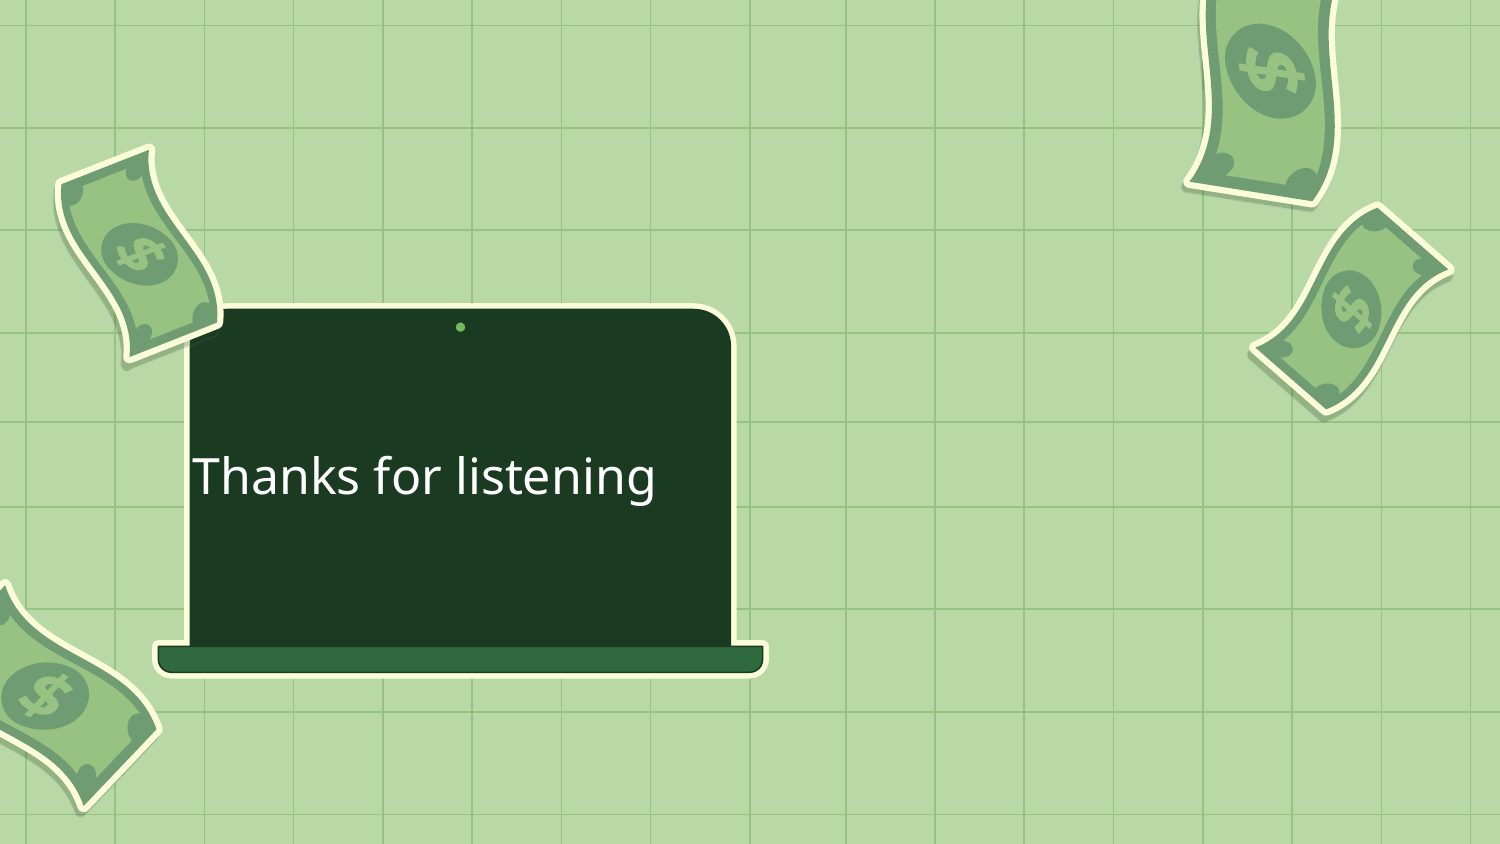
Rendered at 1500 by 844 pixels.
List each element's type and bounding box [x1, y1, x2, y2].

text_box [158, 309, 763, 673]
text_box [1146, 0, 1395, 223]
text_box [45, 138, 233, 369]
text_box [1258, 193, 1446, 424]
text_box [0, 565, 150, 826]
